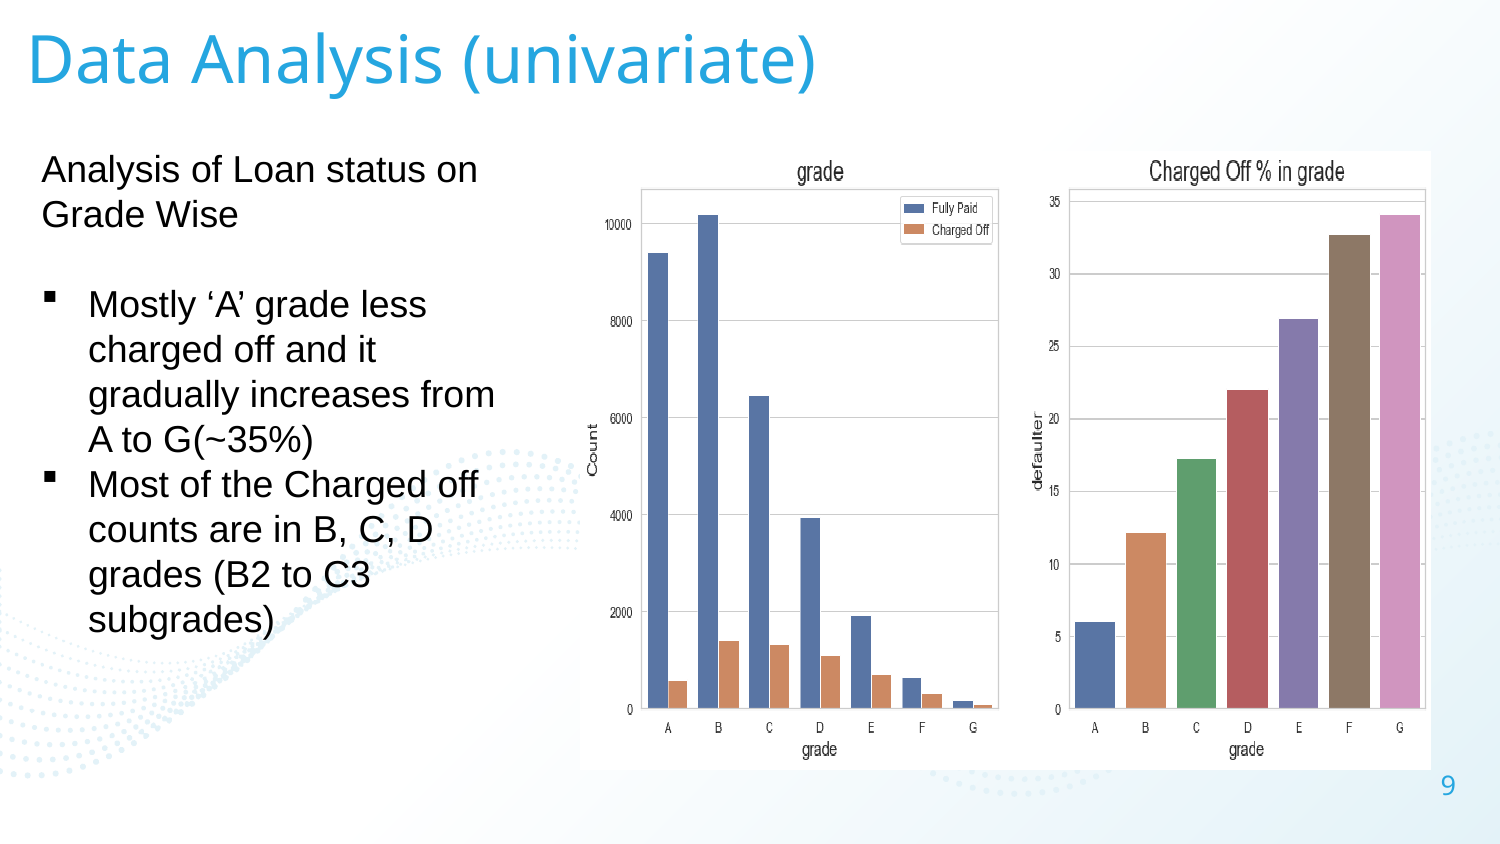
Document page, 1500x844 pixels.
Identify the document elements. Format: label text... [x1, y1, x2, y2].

picture [579, 151, 1431, 770]
text_box Analysis of Loan status on Grade Wise Mostly ‘A’ grade less charged off and it gradually increases from A to G(~35%) Most of the Charged off counts are in B, C, D grades (B2 to C3 subgrades) [26, 137, 533, 647]
slide_number 9 [1366, 754, 1457, 819]
title Data Analysis (univariate) [26, 33, 1186, 99]
